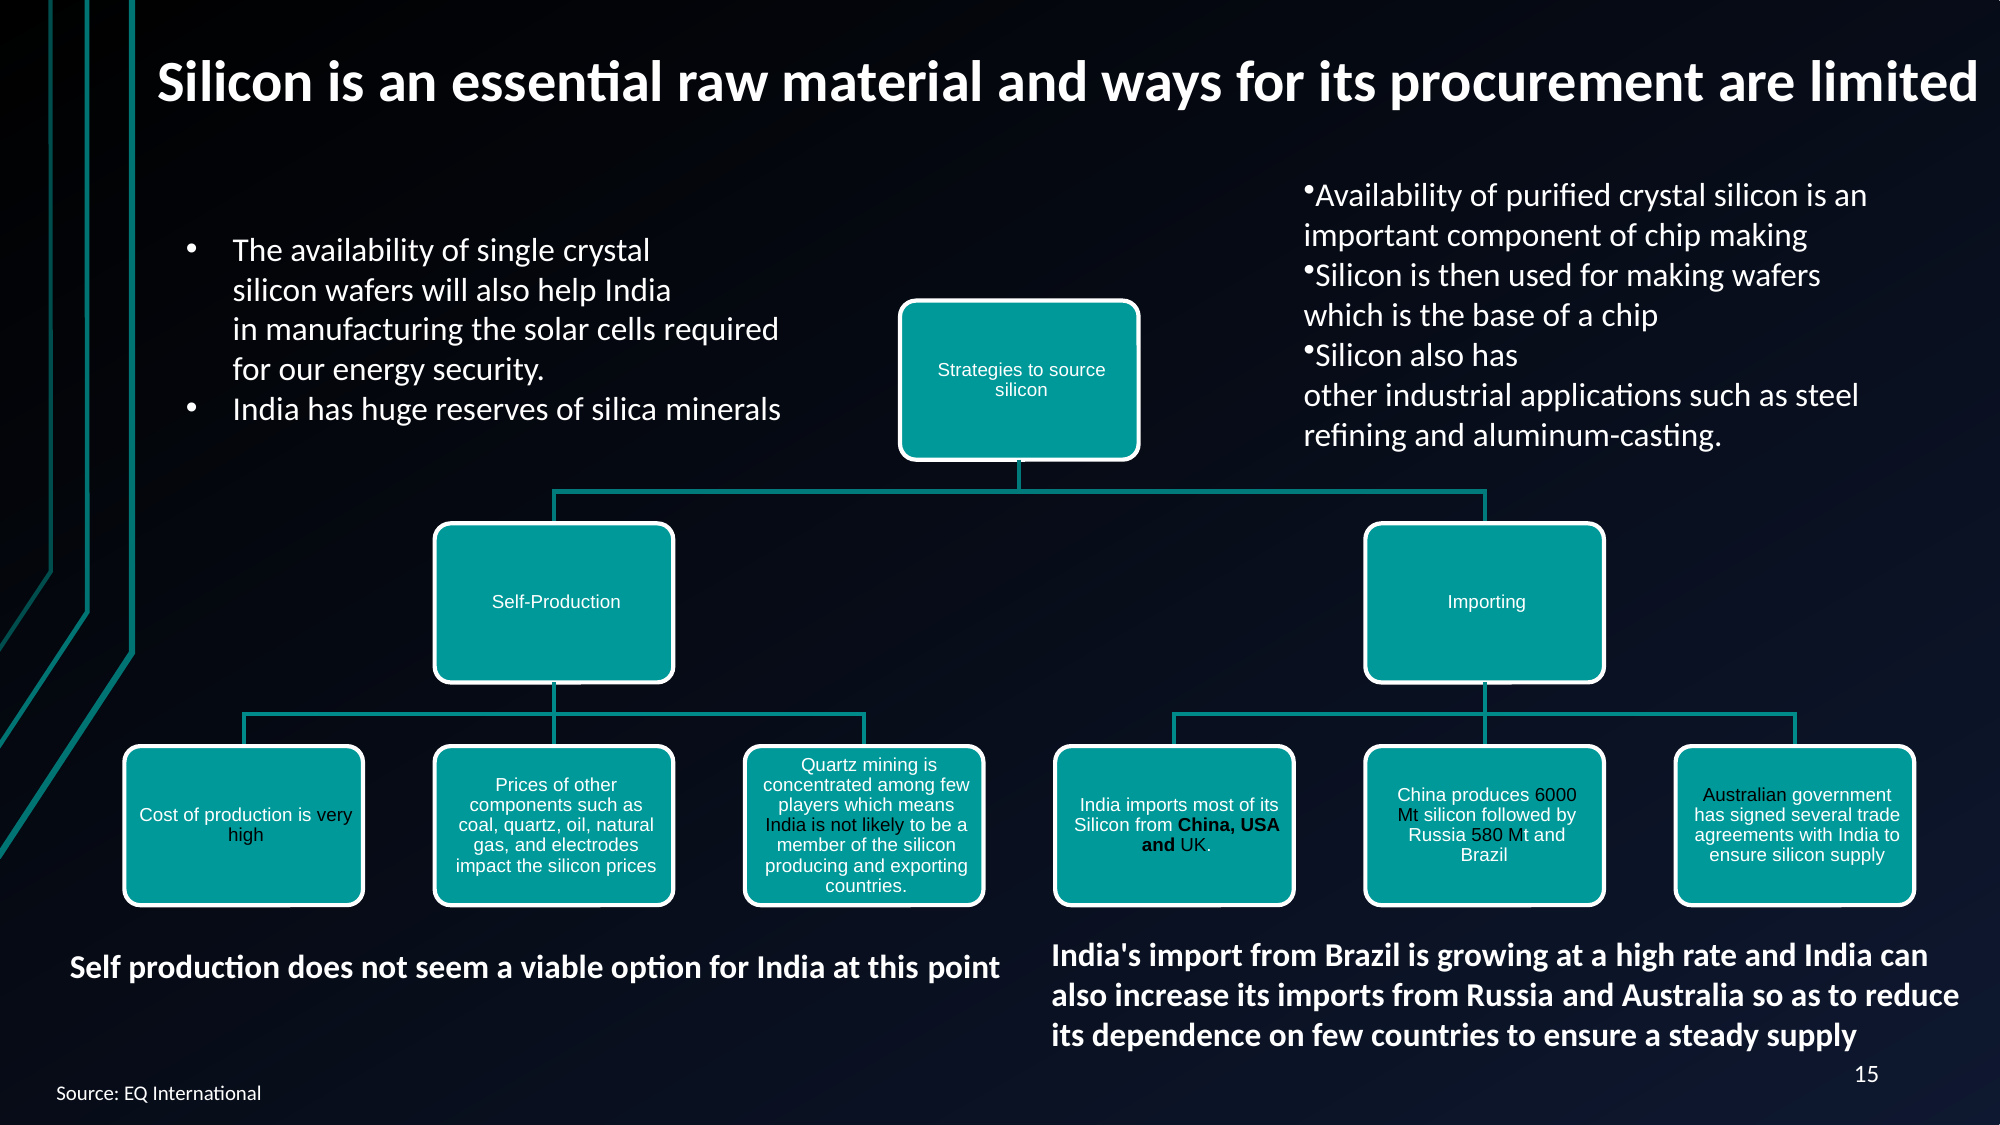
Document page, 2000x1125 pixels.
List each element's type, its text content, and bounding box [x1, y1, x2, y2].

text_box Self production does not seem a viable option for India at this point [54, 937, 1020, 993]
text_box India's import from Brazil is growing at a high rate and India can also increase its imports from Russia and Australia so as to reduce its dependence on few countries to ensure a steady supply [1036, 925, 1992, 1061]
slide_number 15 [1732, 1042, 1900, 1103]
text_box Source: EQ International [41, 1072, 542, 1113]
text_box Availability of purified crystal silicon is an important component of chip making​ Silicon is then used for making wafers which is the base of a chip​ Silicon also has other industrial applications such as steel refining and aluminum-casting.​ [1288, 166, 1901, 277]
text_box The availability of single crystal silicon wafers will also help India in manufacturing the solar cells required for our energy security. India has huge reserves of silica minerals [170, 220, 808, 277]
text_box Silicon is an essential raw material and ways for its procurement are limited [142, 35, 2000, 121]
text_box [123, 281, 1915, 925]
